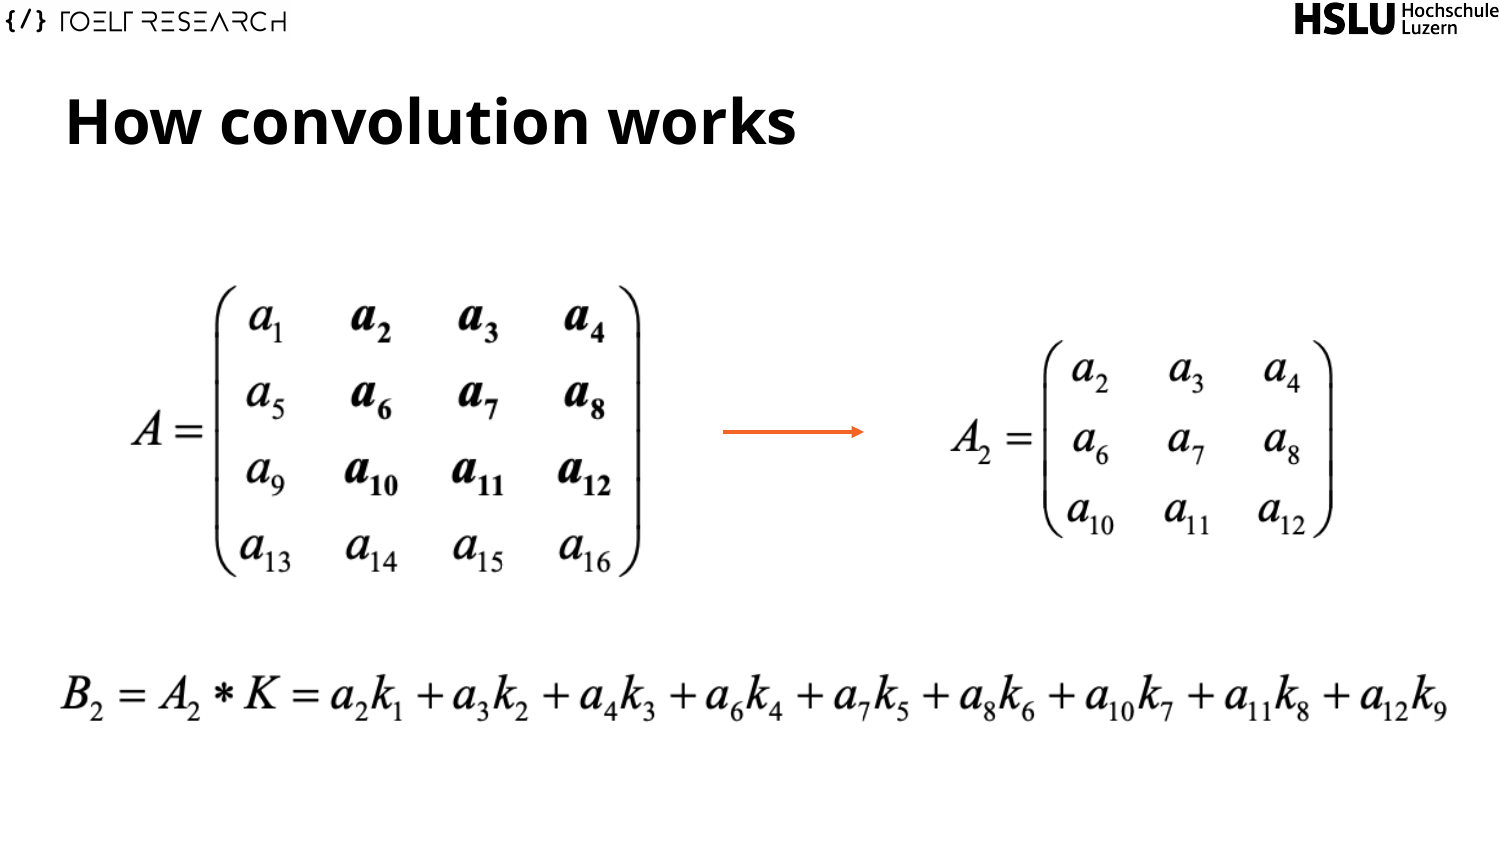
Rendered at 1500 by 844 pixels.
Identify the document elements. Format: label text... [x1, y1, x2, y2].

picture [0, 0, 291, 41]
picture [24, 636, 1476, 759]
picture [38, 252, 692, 612]
picture [907, 295, 1373, 569]
picture [1295, 2, 1499, 35]
title How convolution works [49, 67, 1448, 173]
